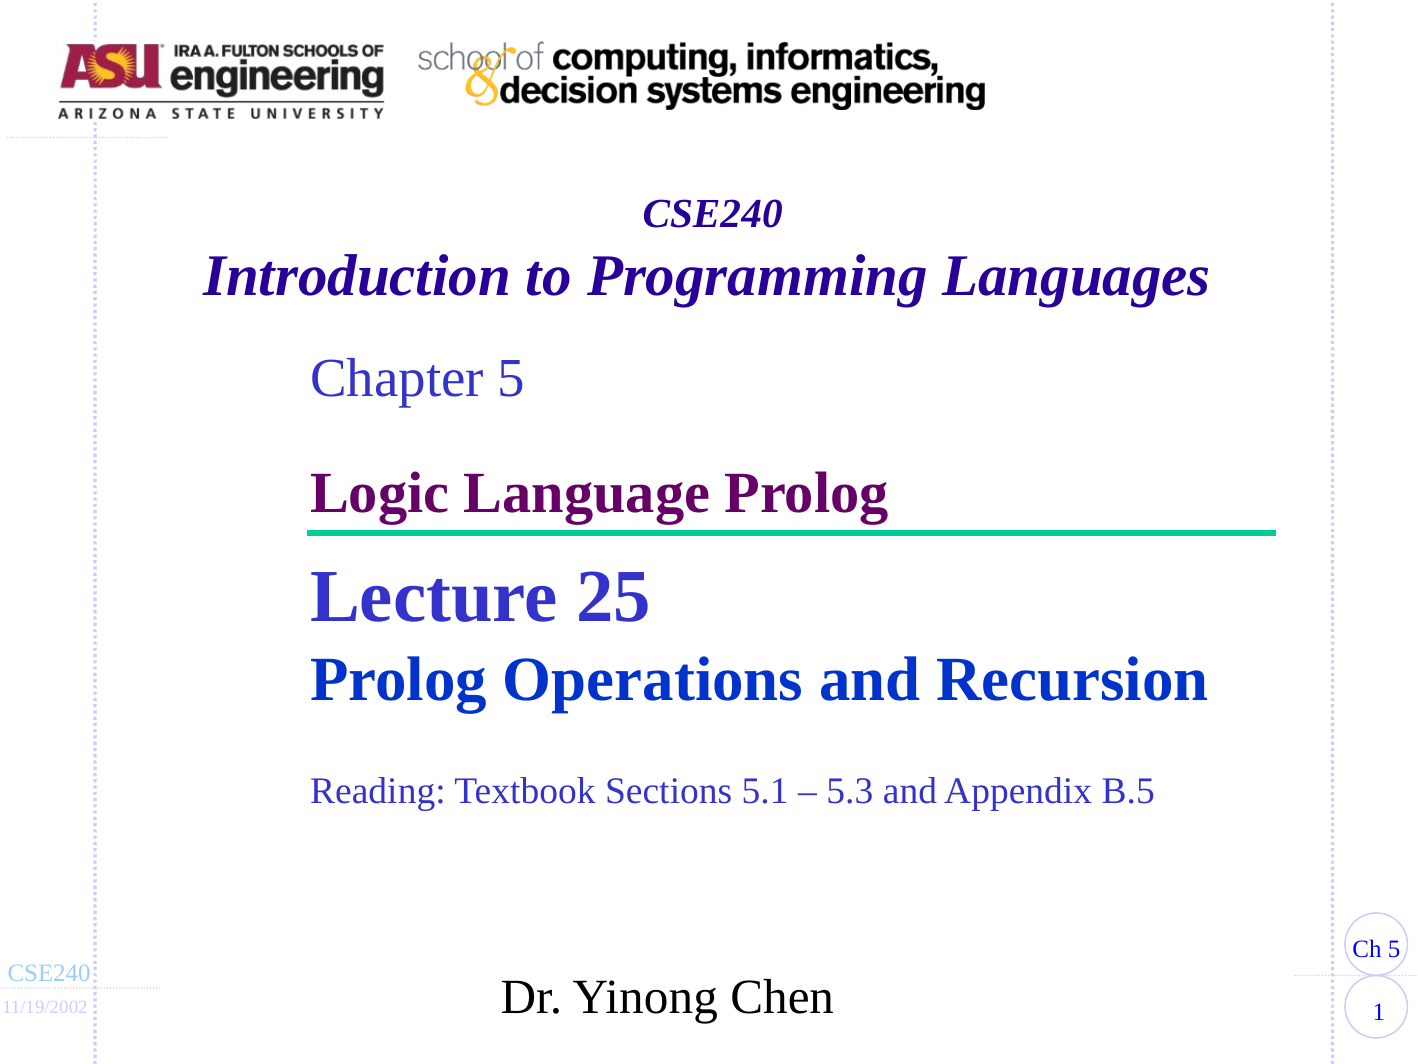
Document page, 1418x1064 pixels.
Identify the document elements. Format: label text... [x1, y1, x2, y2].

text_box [55, 41, 986, 122]
text_box CSE240 Introduction to Programming Languages [106, 153, 1319, 332]
text_box Chapter 5 Logic Language Prolog Lecture 25 Prolog Operations and Recursion Reading: Textbook Sections 5.1 – 5.3 and Appendix B.5 [295, 344, 1288, 912]
text_box Dr. Yinong Chen [485, 956, 850, 1031]
